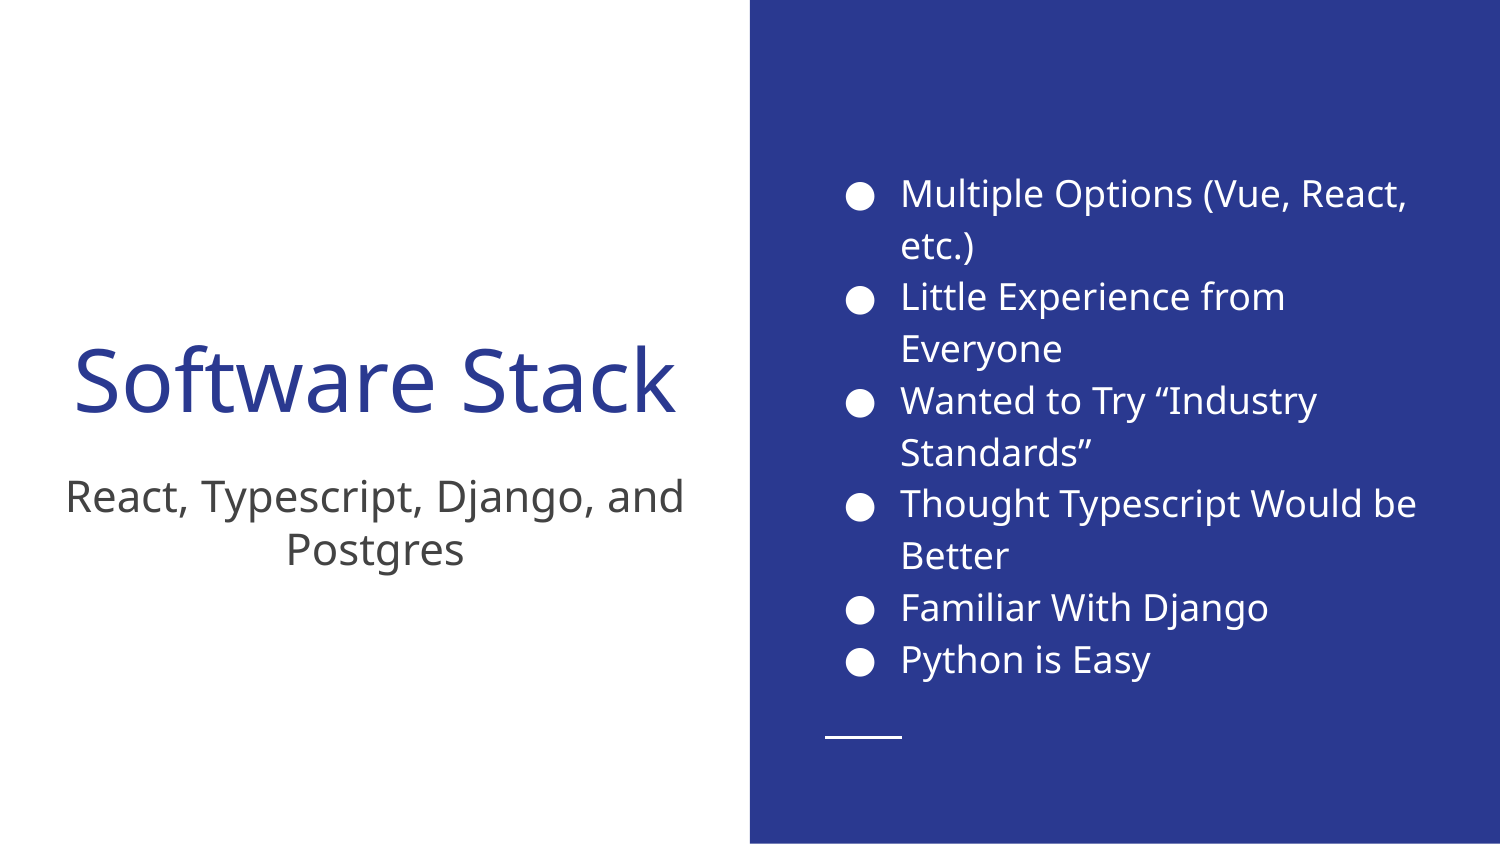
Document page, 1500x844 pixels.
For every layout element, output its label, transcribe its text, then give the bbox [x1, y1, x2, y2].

title Software Stack [43, 188, 708, 446]
list Multiple Options (Vue, React, etc.) Little Experience from Everyone Wanted to Try “Industry Standards” Thought Typescript Would be Better Familiar With Django Python is Easy [810, 118, 1440, 725]
subtitle React, Typescript, Django, and Postgres [43, 454, 708, 663]
